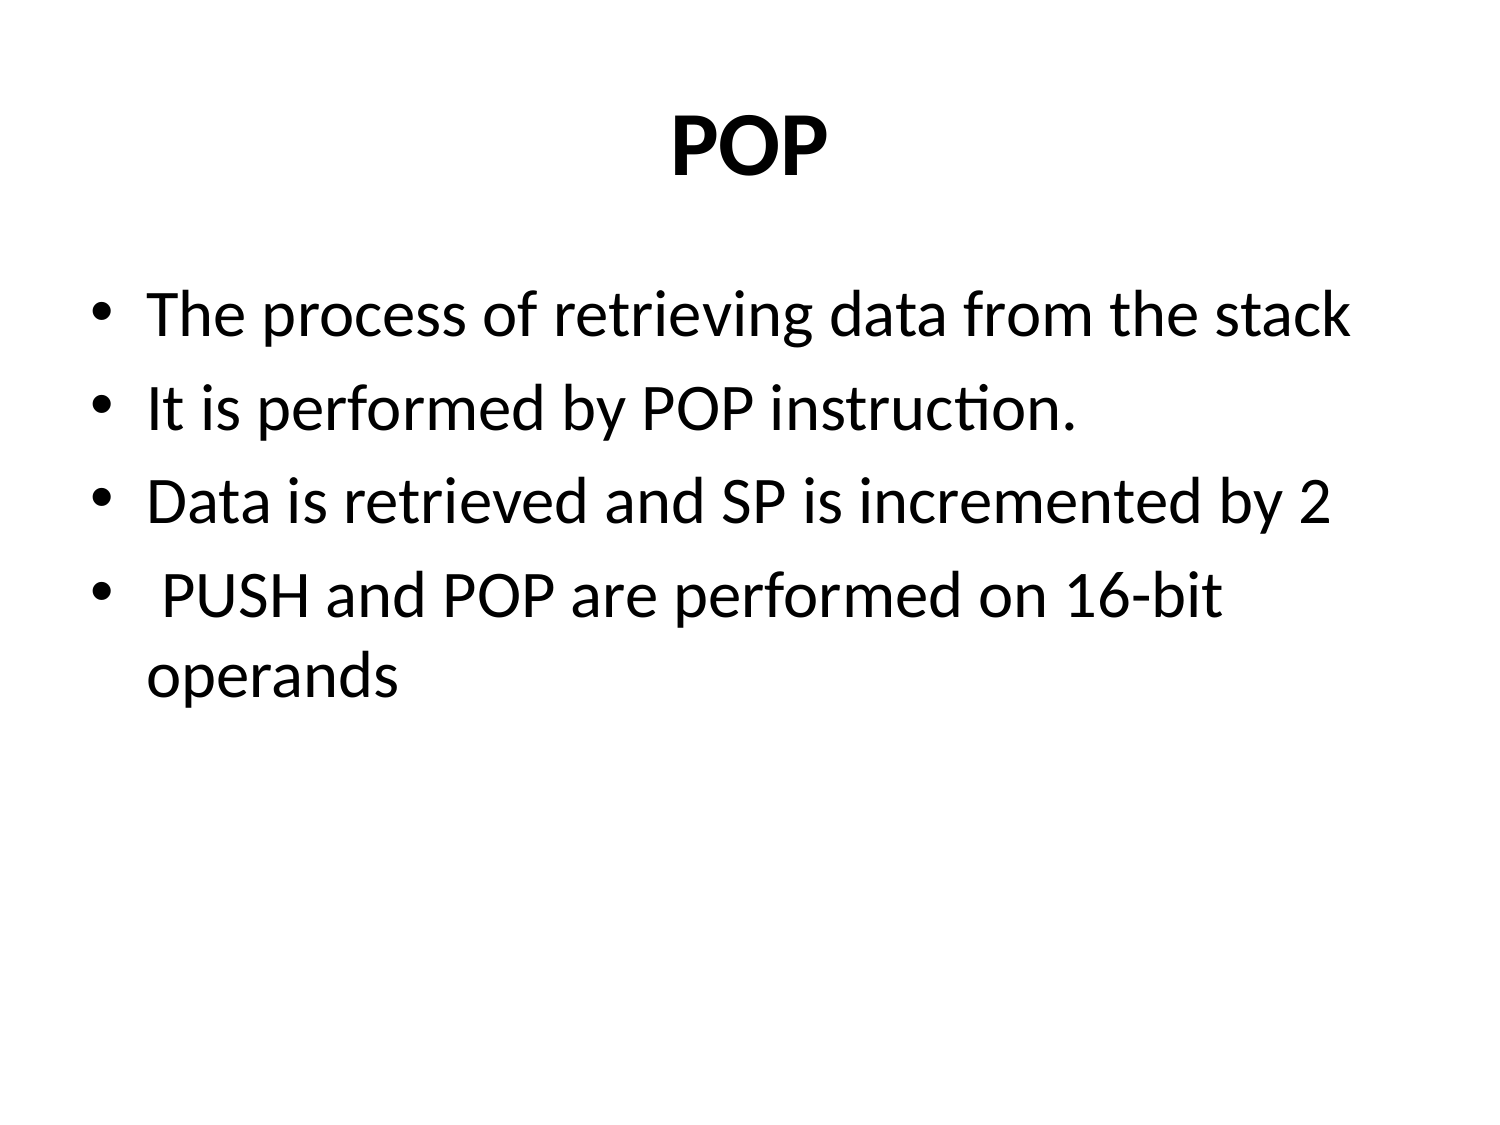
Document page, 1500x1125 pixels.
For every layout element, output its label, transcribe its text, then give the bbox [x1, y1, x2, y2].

title POP [75, 45, 1425, 233]
list The process of retrieving data from the stack It is performed by POP instruction. Data is retrieved and SP is incremented by 2 PUSH and POP are performed on 16-bit operands [75, 262, 1425, 1005]
